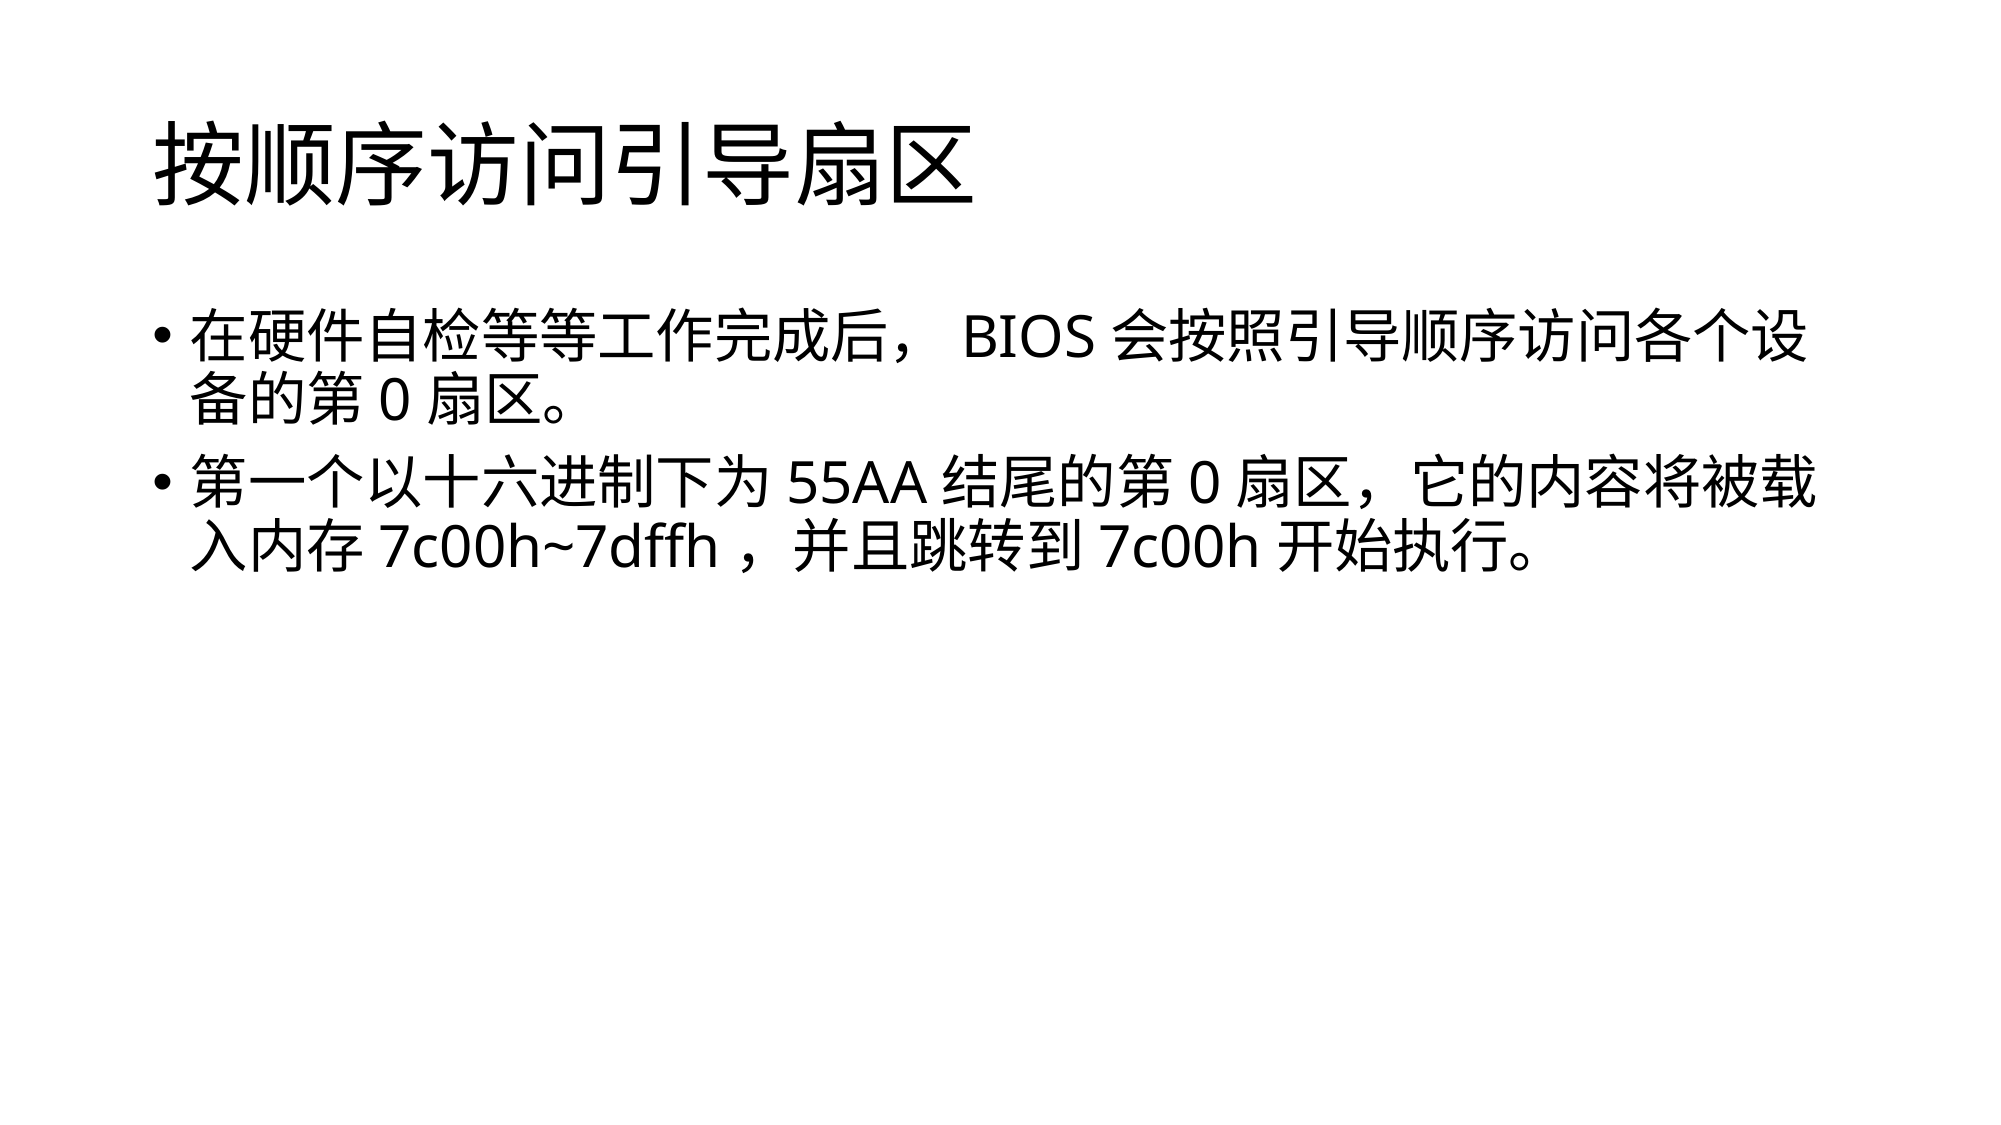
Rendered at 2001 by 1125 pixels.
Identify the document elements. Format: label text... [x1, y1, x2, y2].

title 按顺序访问引导扇区 [137, 59, 1863, 278]
list 在硬件自检等等工作完成后，BIOS会按照引导顺序访问各个设备的第0扇区。 第一个以十六进制下为55AA结尾的第0扇区，它的内容将被载入内存7c00h~7dffh，并且跳转到7c00h开始执行。 [137, 299, 1863, 1014]
